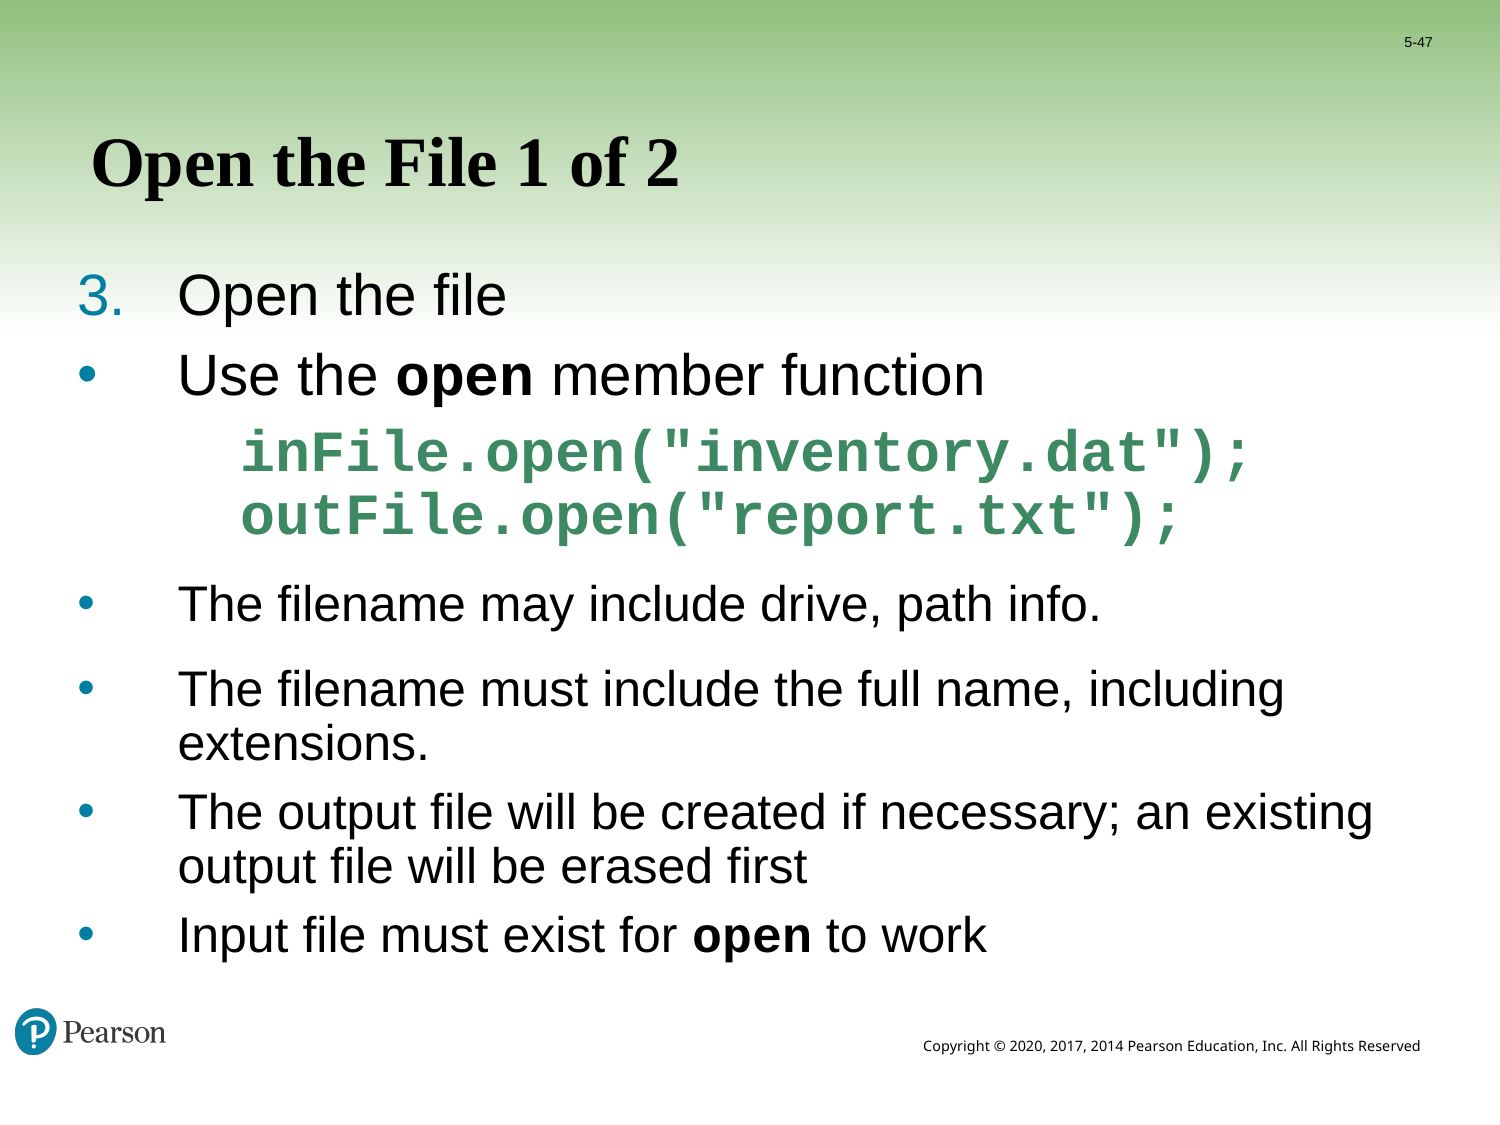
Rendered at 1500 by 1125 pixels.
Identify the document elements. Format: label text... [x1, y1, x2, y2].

picture [15, 1041, 26, 1055]
slide_number 5-47 [1389, 18, 1480, 49]
picture [23, 1017, 49, 1042]
picture [41, 1008, 166, 1055]
title Open the File 1 of 2 [75, 35, 1425, 216]
picture [15, 1008, 30, 1024]
list Open the file Use the open member function inFile.open("inventory.dat"); outFile.open("report.txt"); The filename may include drive, path info. The filename must include the full name, including extensions. The output file will be created if necessary; an existing output file will be erased first Input file must exist for open to work [62, 249, 1450, 988]
